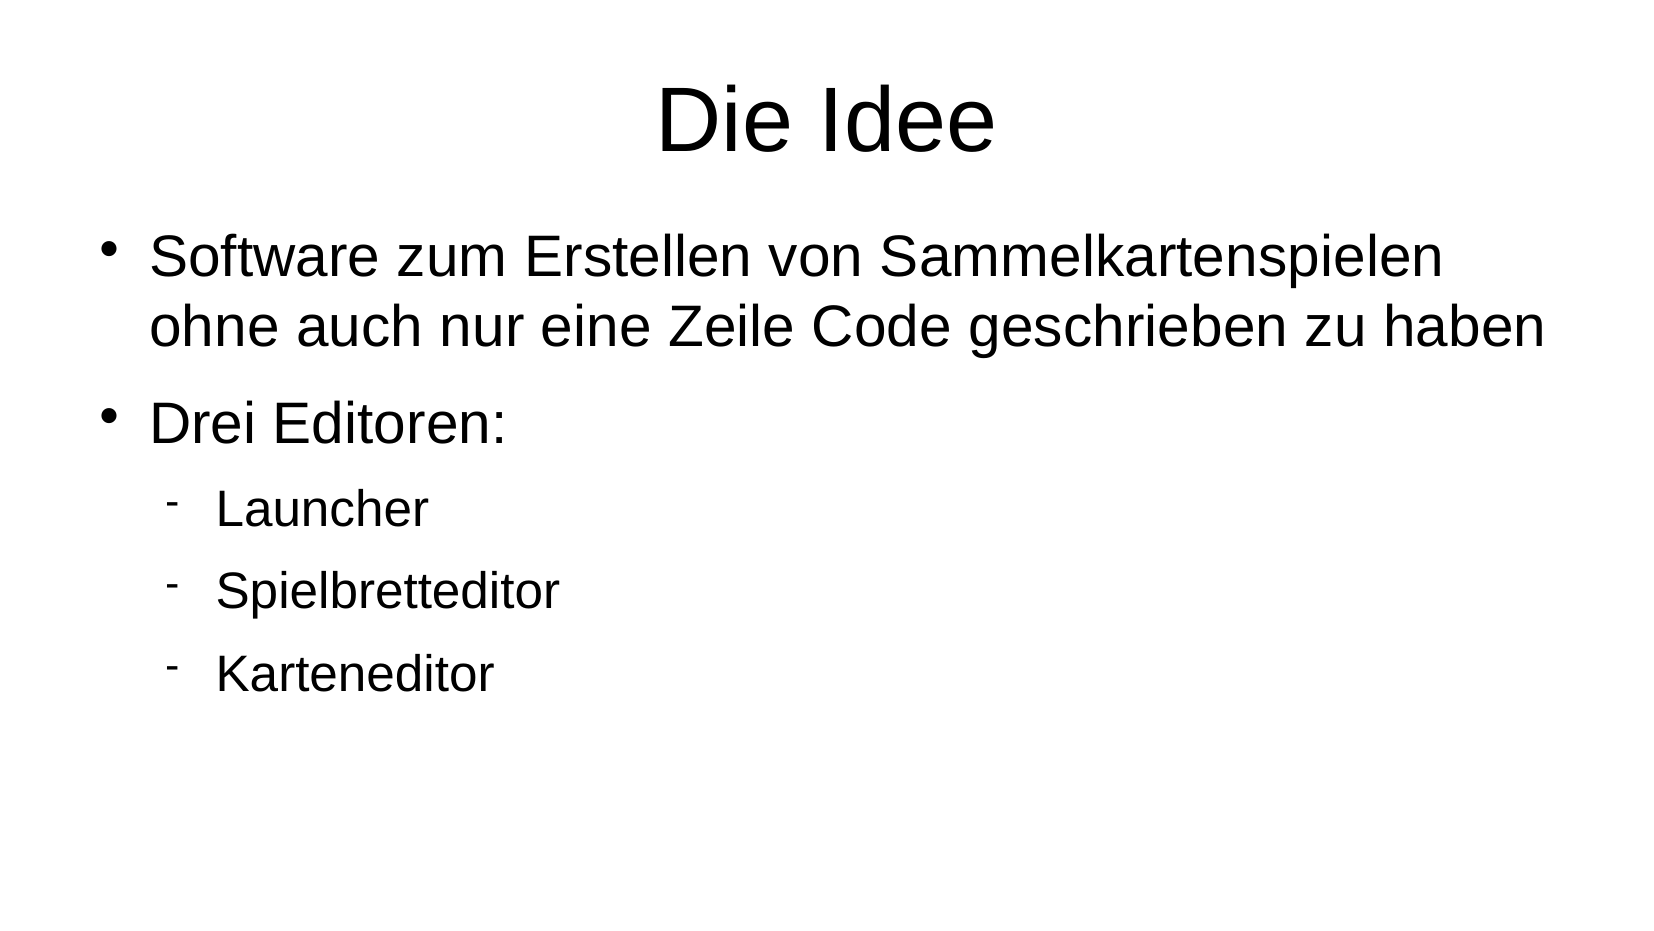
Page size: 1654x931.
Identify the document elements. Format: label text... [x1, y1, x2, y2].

title Die Idee [82, 37, 1571, 193]
list Software zum Erstellen von Sammelkartenspielen ohne auch nur eine Zeile Code geschrieben zu haben Drei Editoren: Launcher Spielbretteditor Karteneditor [82, 217, 1571, 757]
